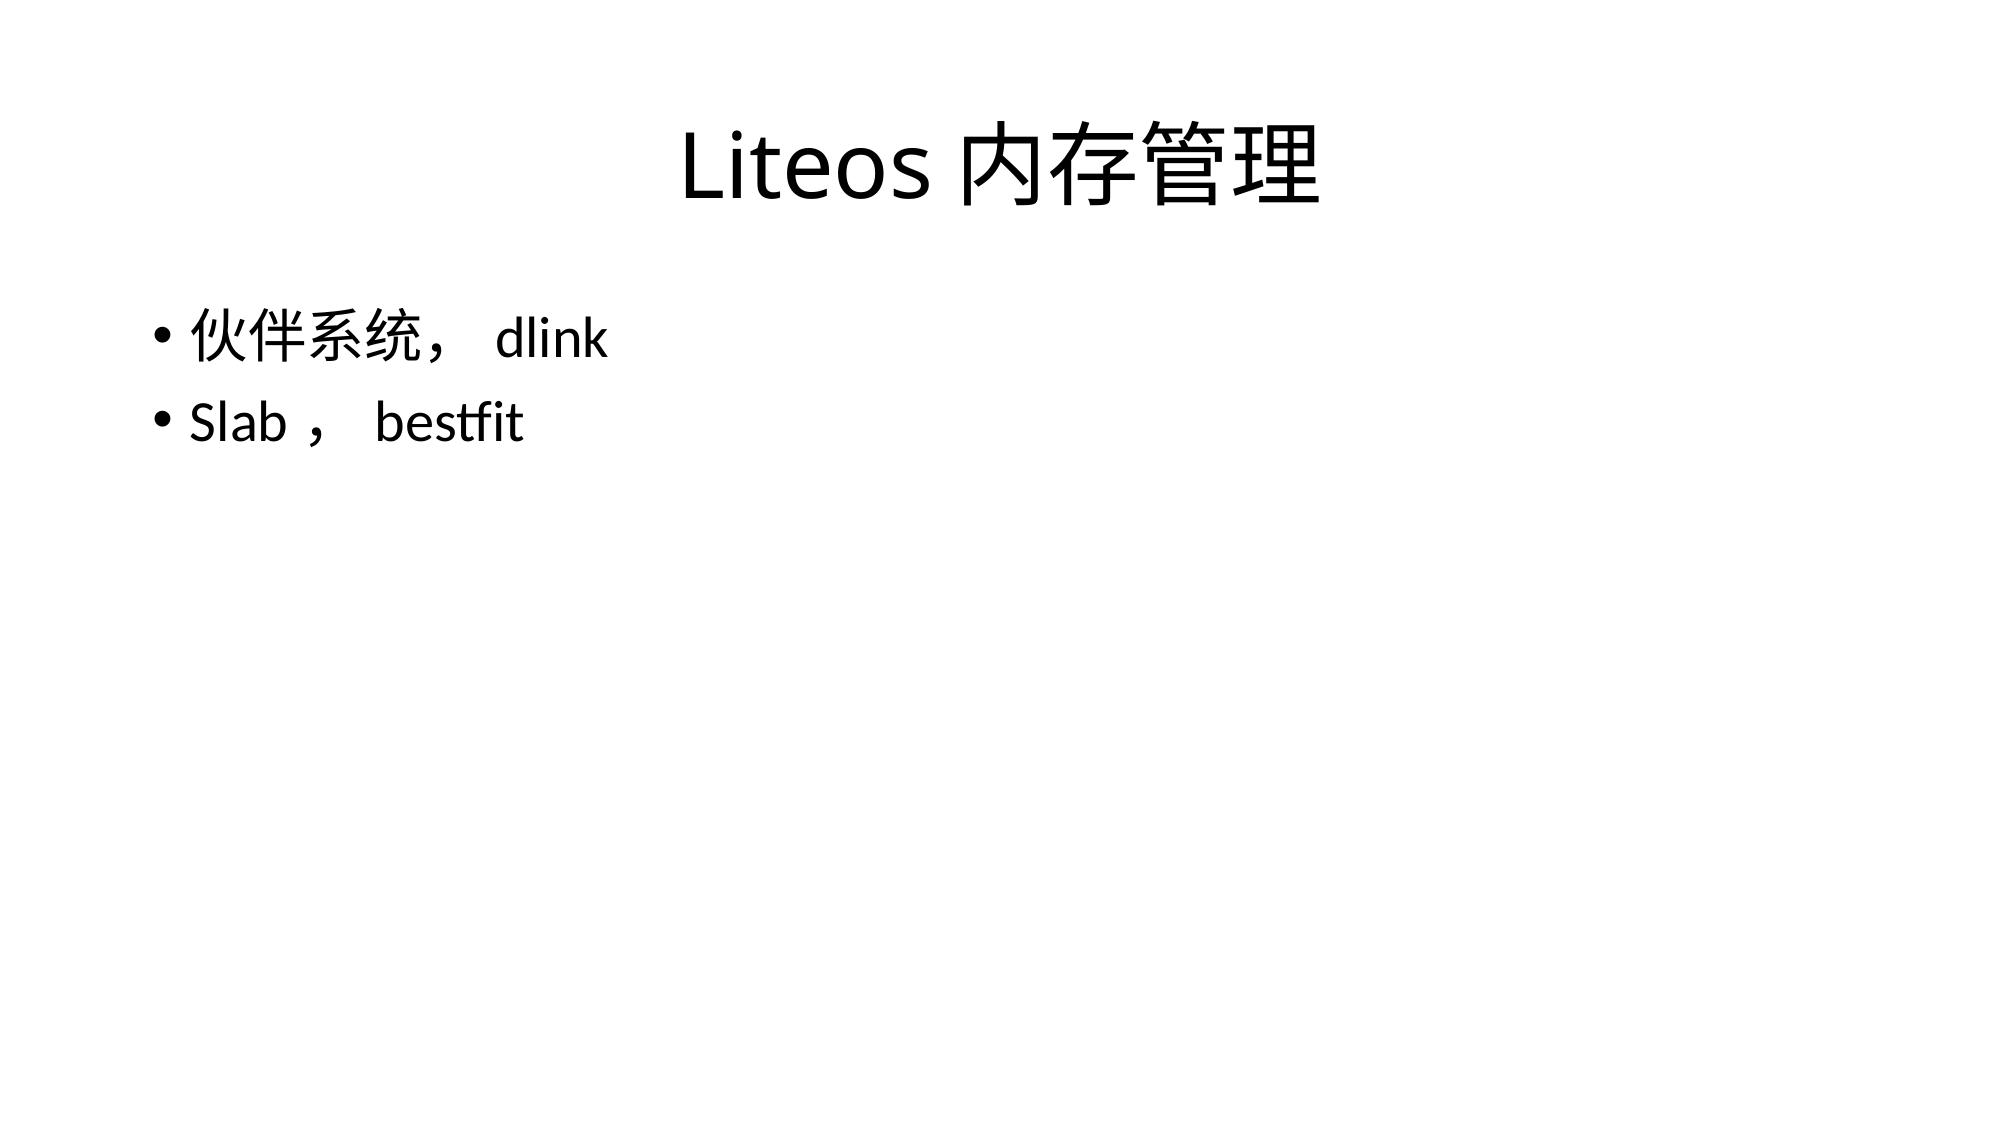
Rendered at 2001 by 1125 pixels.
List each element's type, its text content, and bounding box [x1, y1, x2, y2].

title Liteos内存管理 [137, 59, 1863, 278]
list 伙伴系统，dlink Slab，bestfit [137, 299, 1863, 1014]
